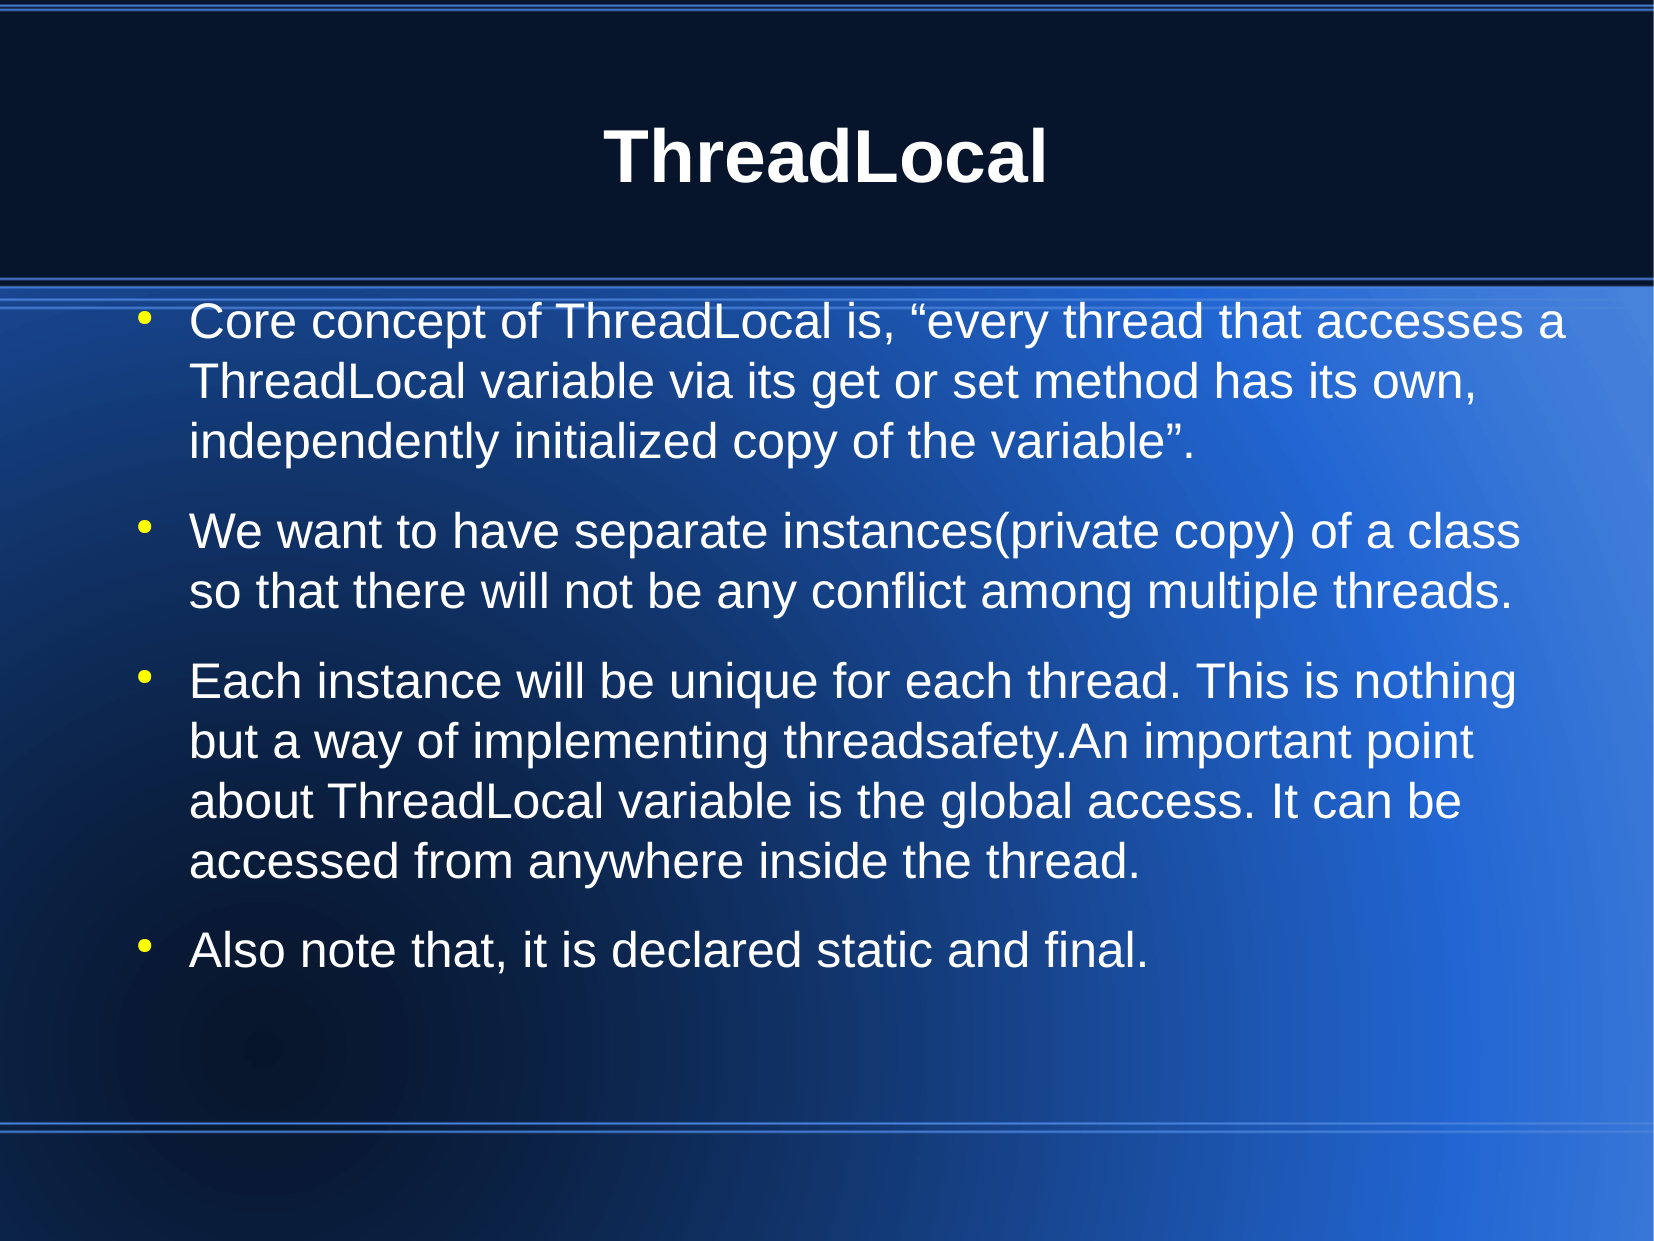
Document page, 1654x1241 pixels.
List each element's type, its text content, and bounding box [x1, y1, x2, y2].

title ThreadLocal [82, 49, 1571, 257]
picture [0, 0, 1654, 1241]
list Core concept of ThreadLocal is, “every thread that accesses a ThreadLocal variable via its get or set method has its own, independently initialized copy of the variable”. We want to have separate instances(private copy) of a class so that there will not be any conflict among multiple threads. Each instance will be unique for each thread. This is nothing but a way of implementing threadsafety.An important point about ThreadLocal variable is the global access. It can be accessed from anywhere inside the thread. Also note that, it is declared static and final. [118, 288, 1571, 994]
text_box [659, 594, 998, 651]
